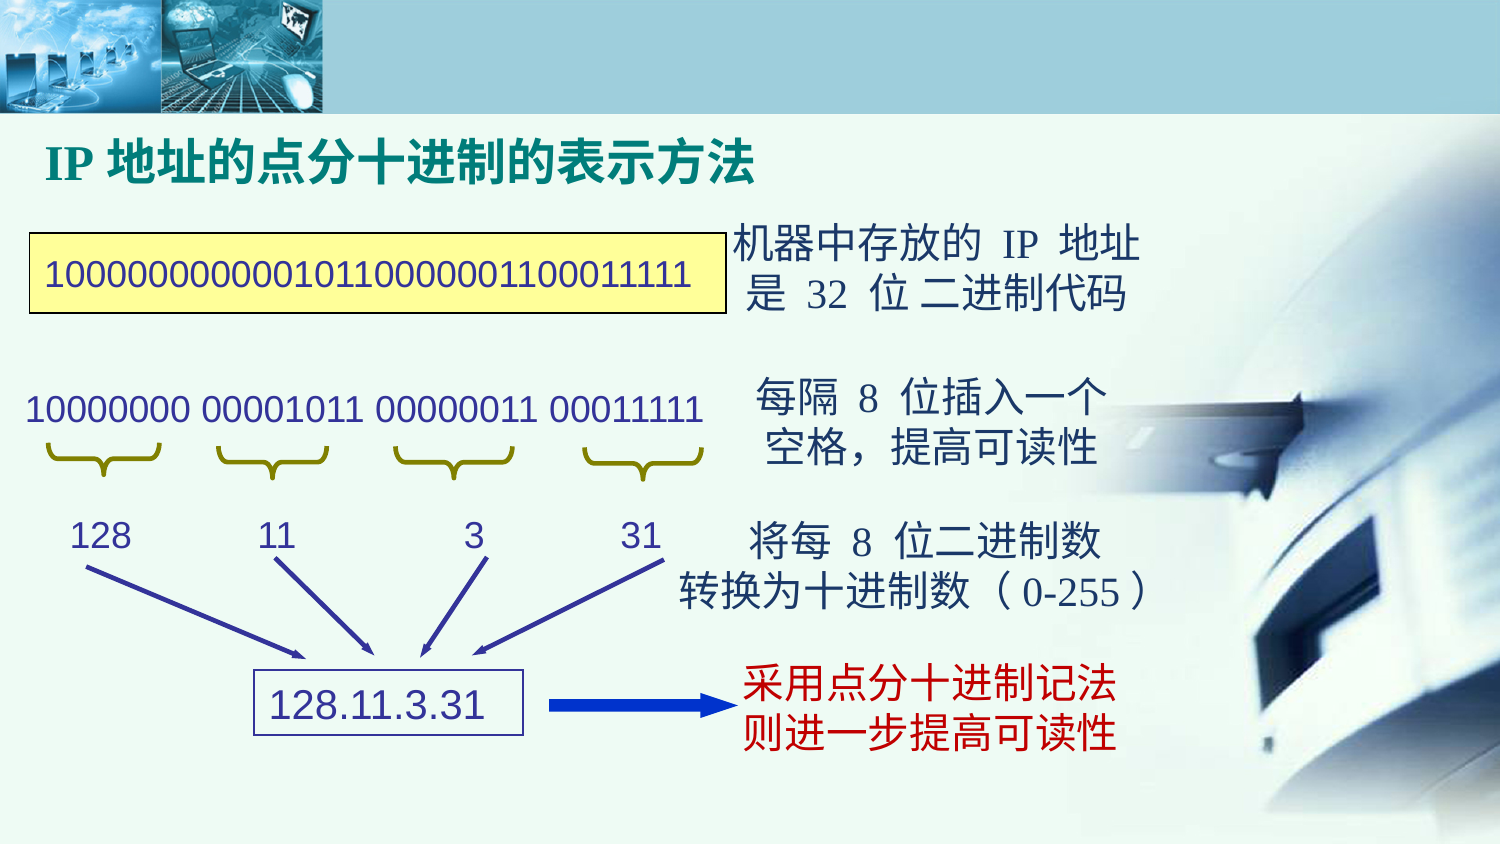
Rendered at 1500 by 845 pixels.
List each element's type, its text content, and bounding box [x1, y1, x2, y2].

text_box 128.11.3.31 [253, 670, 524, 735]
text_box 将每 8 位二进制数 转换为十进制数（0-255） [663, 507, 1188, 623]
title IP地址的点分十进制的表示方法 [29, 119, 1085, 198]
text_box [584, 447, 702, 480]
text_box 每隔 8 位插入一个 空格，提高可读性 [740, 362, 1123, 478]
text_box 10000000 00001011 00000011 00011111 [9, 377, 730, 438]
text_box [218, 446, 327, 479]
text_box 采用点分十进制记法 则进一步提高可读性 [728, 649, 1134, 765]
text_box [48, 442, 160, 475]
picture [0, 0, 1500, 844]
text_box 机器中存放的 IP 地址 是 32 位 二进制代码 [717, 209, 1157, 325]
text_box 10000000000010110000001100011111 [29, 233, 717, 313]
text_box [85, 556, 665, 660]
text_box [395, 446, 513, 479]
text_box 128 11 3 31 [54, 503, 689, 564]
text_box [549, 701, 739, 710]
